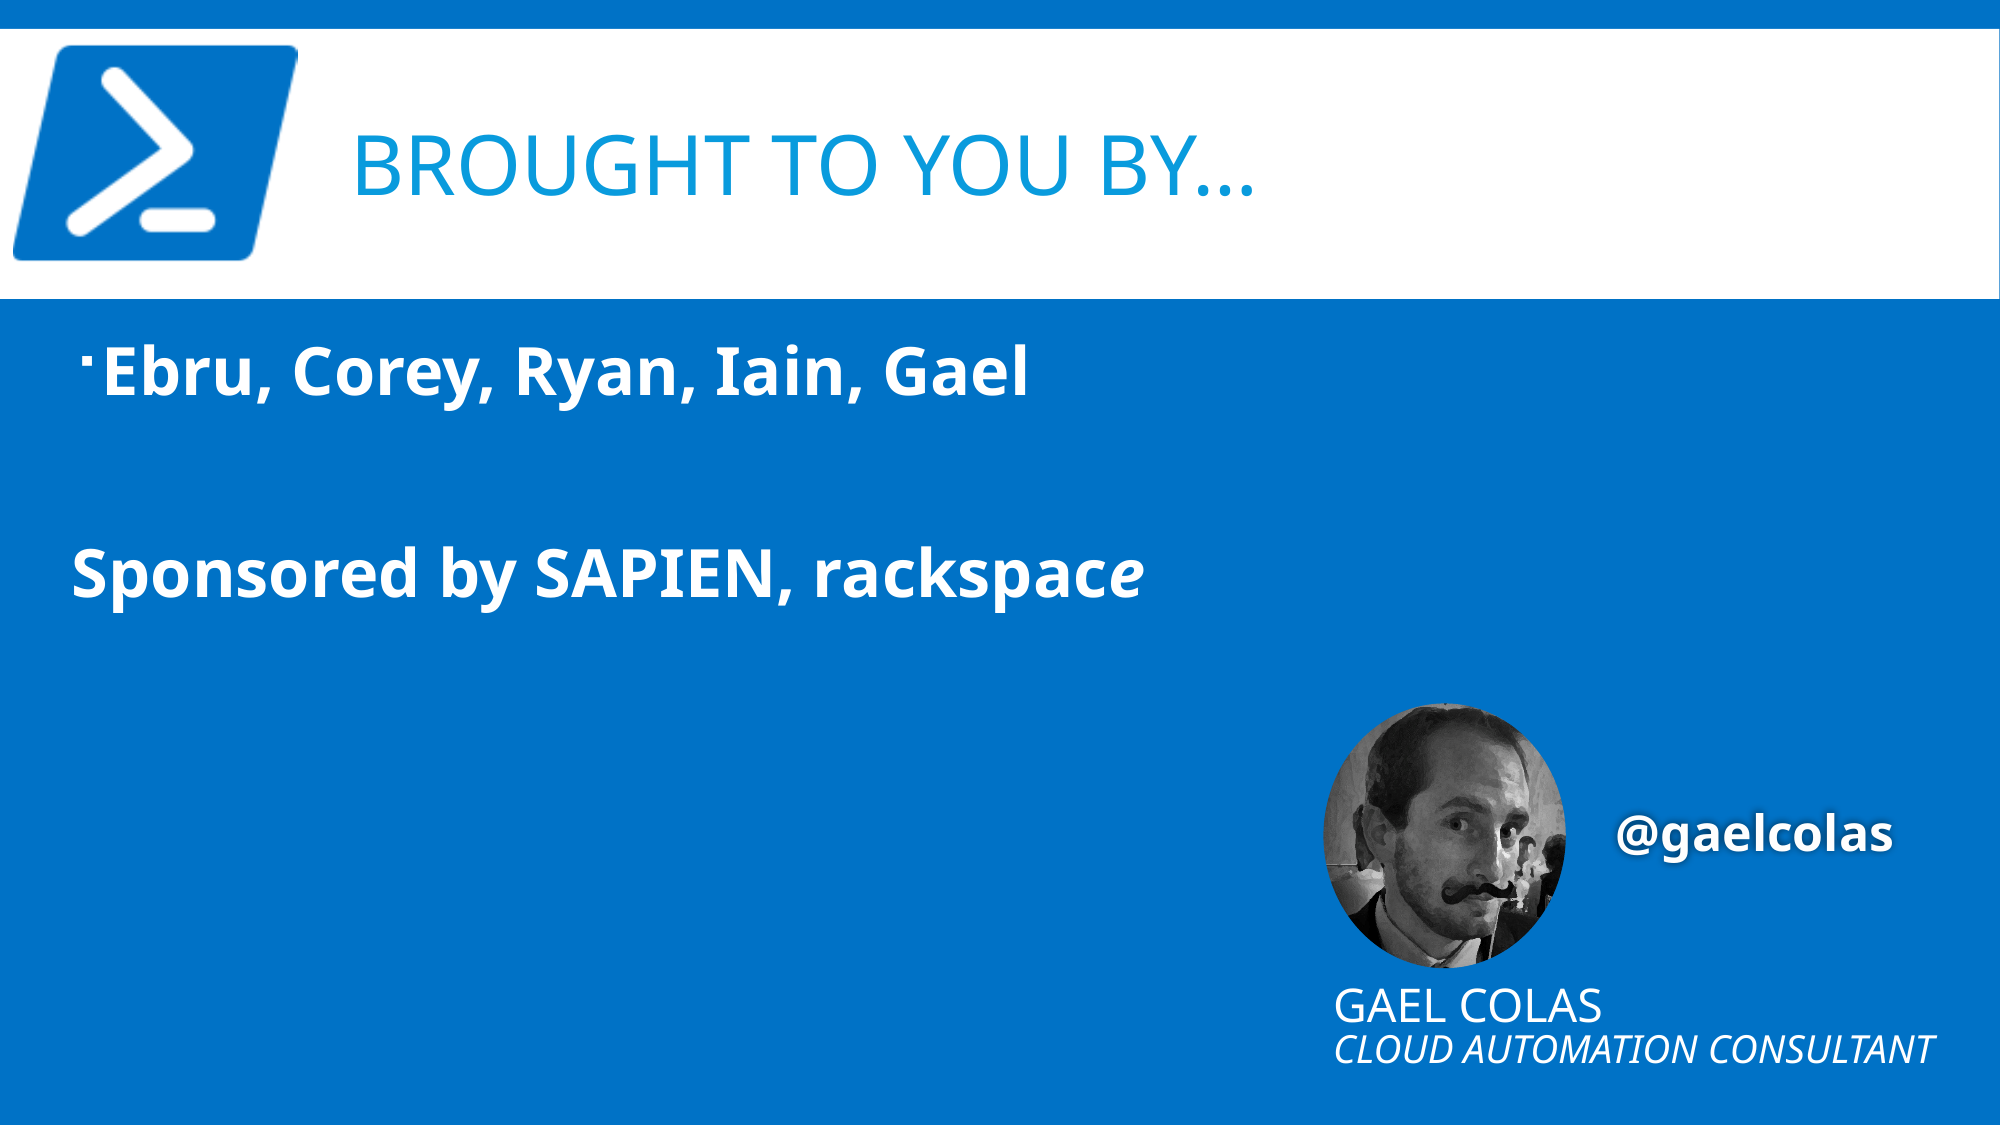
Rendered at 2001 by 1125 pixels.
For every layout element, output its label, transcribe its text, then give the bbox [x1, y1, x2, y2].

picture [1323, 703, 1566, 969]
text_box @gaelcolas [1589, 795, 1921, 877]
text_box Gael Colas Cloud Automation CONSULTANT [1318, 977, 1968, 1112]
list Ebru, Corey, Ryan, Iain, Gael Sponsored by SAPIEN, rackspace [56, 329, 1957, 1106]
picture [13, 9, 298, 295]
title Brought to you by… [335, 46, 1803, 295]
